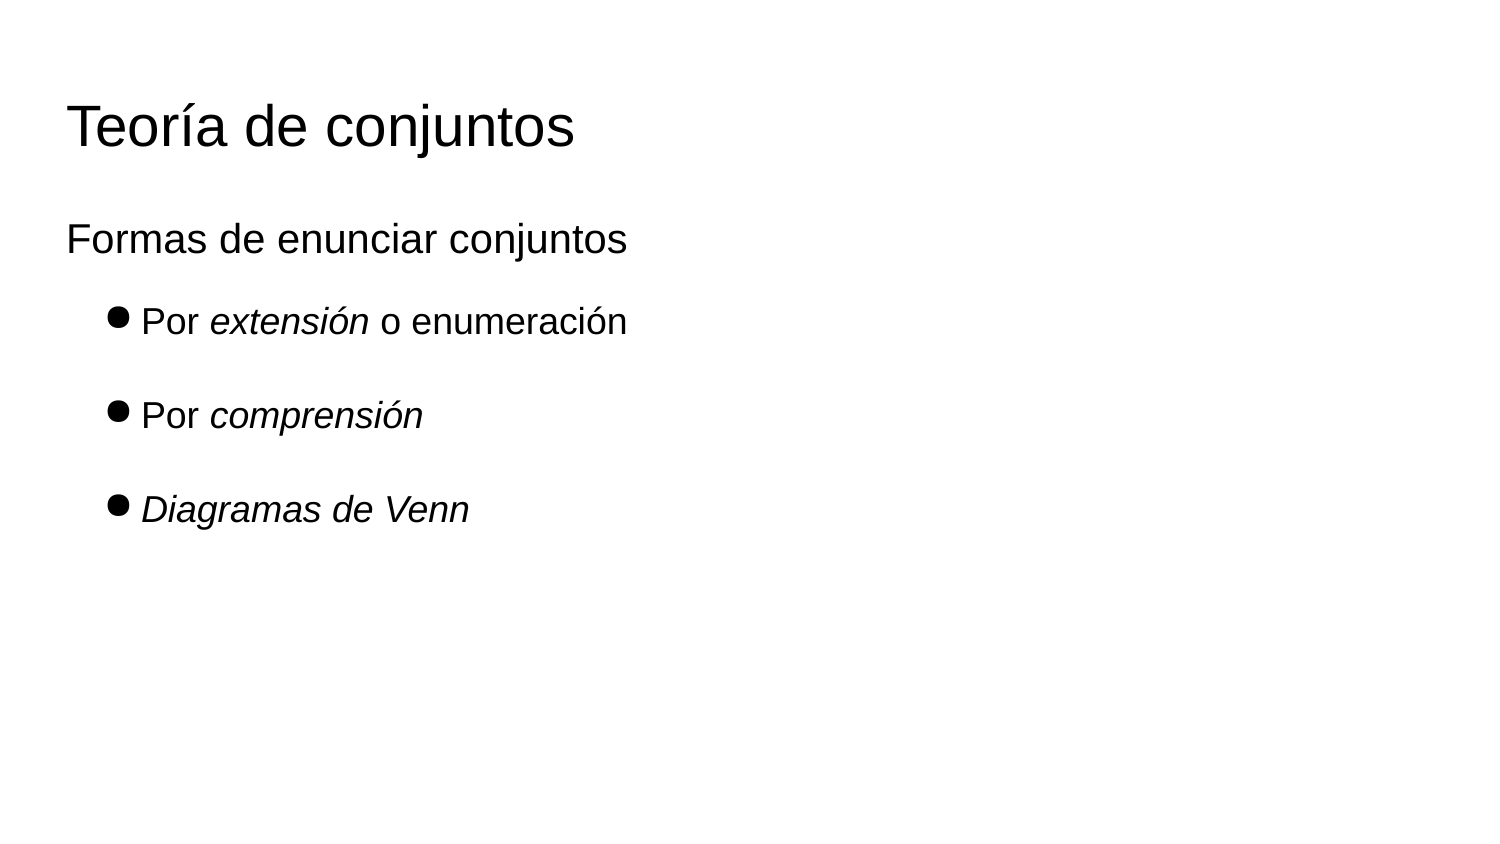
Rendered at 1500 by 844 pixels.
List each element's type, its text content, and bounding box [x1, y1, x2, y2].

list Formas de enunciar conjuntos Por extensión o enumeración Por comprensión Diagramas de Venn [51, 189, 1449, 750]
title Teoría de conjuntos [51, 72, 1449, 167]
